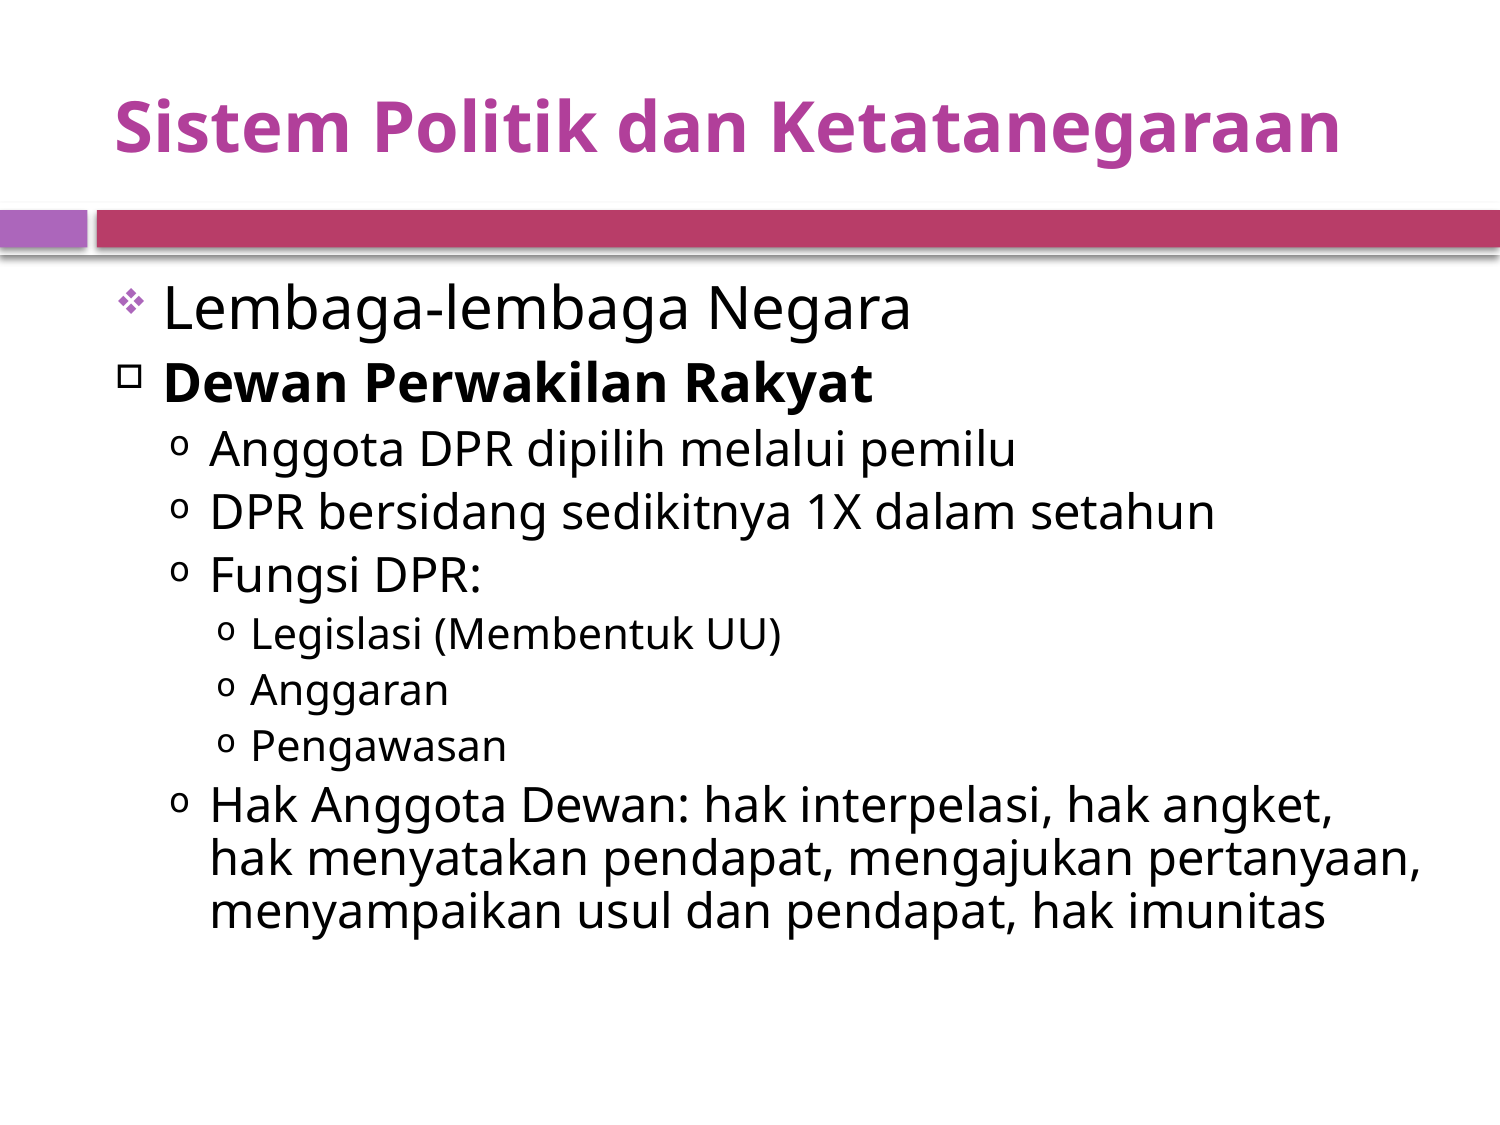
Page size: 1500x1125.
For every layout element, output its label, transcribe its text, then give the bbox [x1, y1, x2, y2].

title Sistem Politik dan Ketatanegaraan [100, 42, 1438, 206]
list Lembaga-lembaga Negara Dewan Perwakilan Rakyat Anggota DPR dipilih melalui pemilu DPR bersidang sedikitnya 1X dalam setahun Fungsi DPR: Legislasi (Membentuk UU) Anggaran Pengawasan Hak Anggota Dewan: hak interpelasi, hak angket, hak menyatakan pendapat, mengajukan pertanyaan, menyampaikan usul dan pendapat, hak imunitas [100, 262, 1438, 1000]
